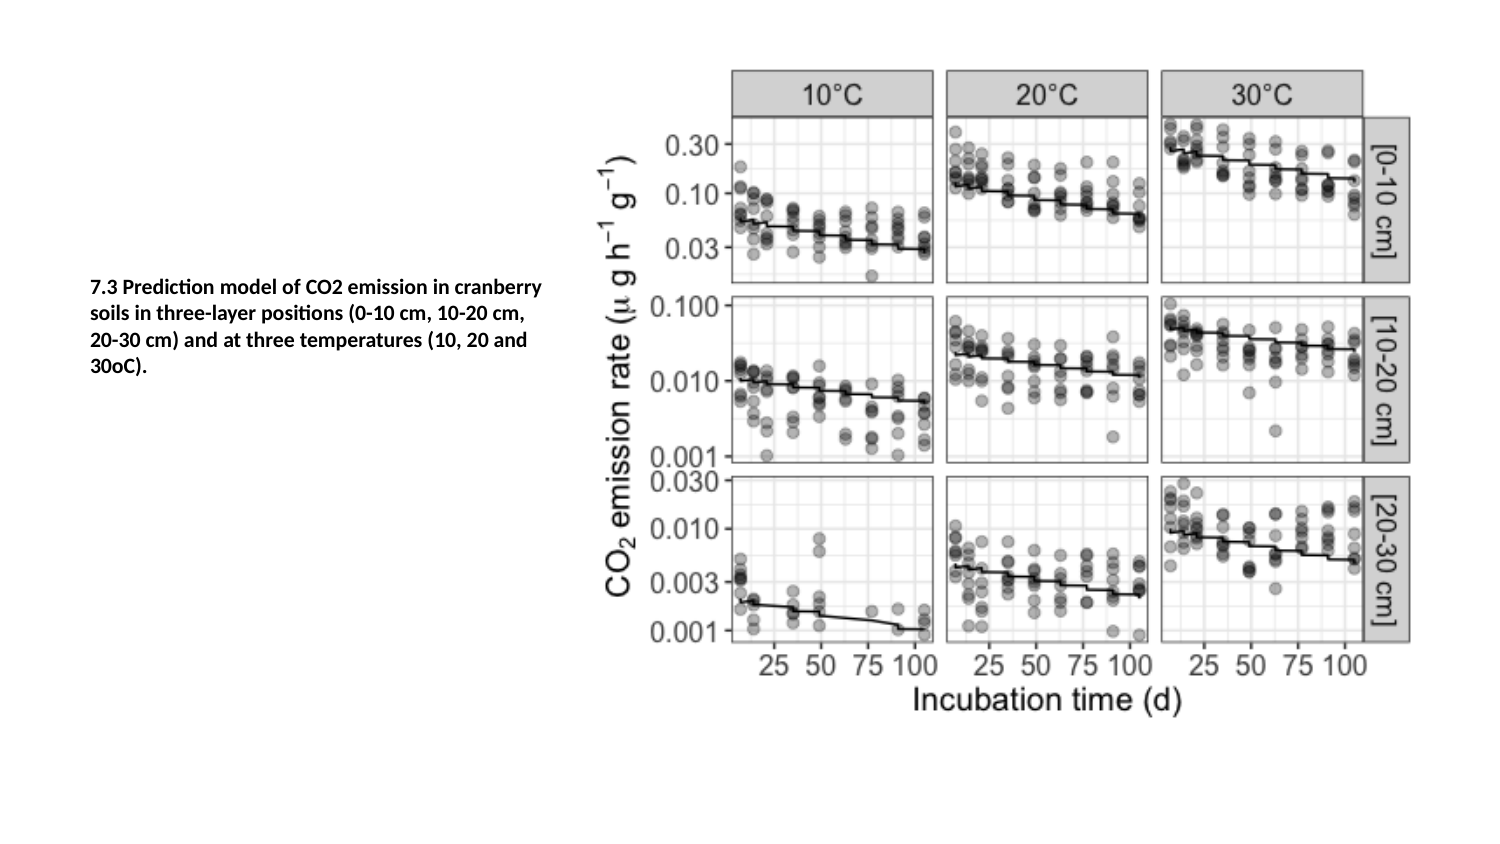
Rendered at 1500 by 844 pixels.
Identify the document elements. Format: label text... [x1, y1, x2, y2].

picture [585, 58, 1424, 730]
list 7.3 Prediction model of CO2 emission in cranberry soils in three-layer positions (0-10 cm, 10-20 cm, 20-30 cm) and at three temperatures (10, 20 and 30oC). [75, 176, 569, 754]
